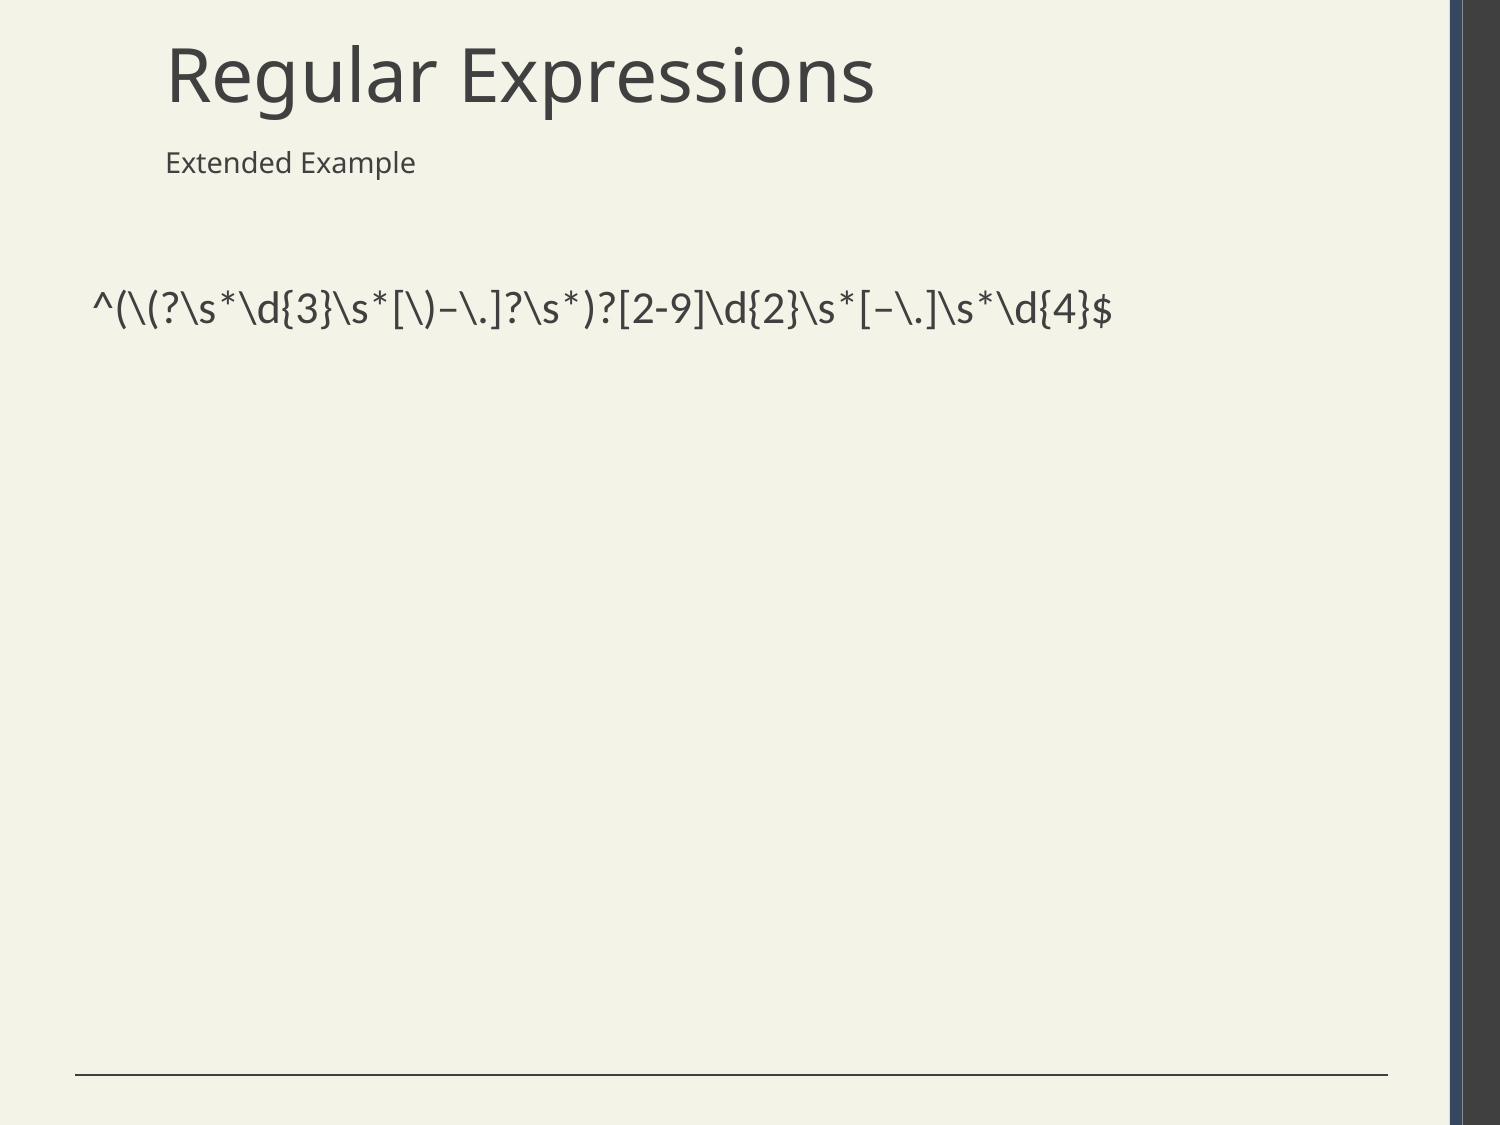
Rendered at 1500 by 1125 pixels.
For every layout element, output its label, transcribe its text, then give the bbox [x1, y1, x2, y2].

list ^(\(?\s*\d{3}\s*[\)–\.]?\s*)?[2-9]\d{2}\s*[–\.]\s*\d{4}$ [76, 270, 1376, 1013]
list Extended Example [150, 137, 1200, 188]
title Regular Expressions [150, 20, 1425, 188]
